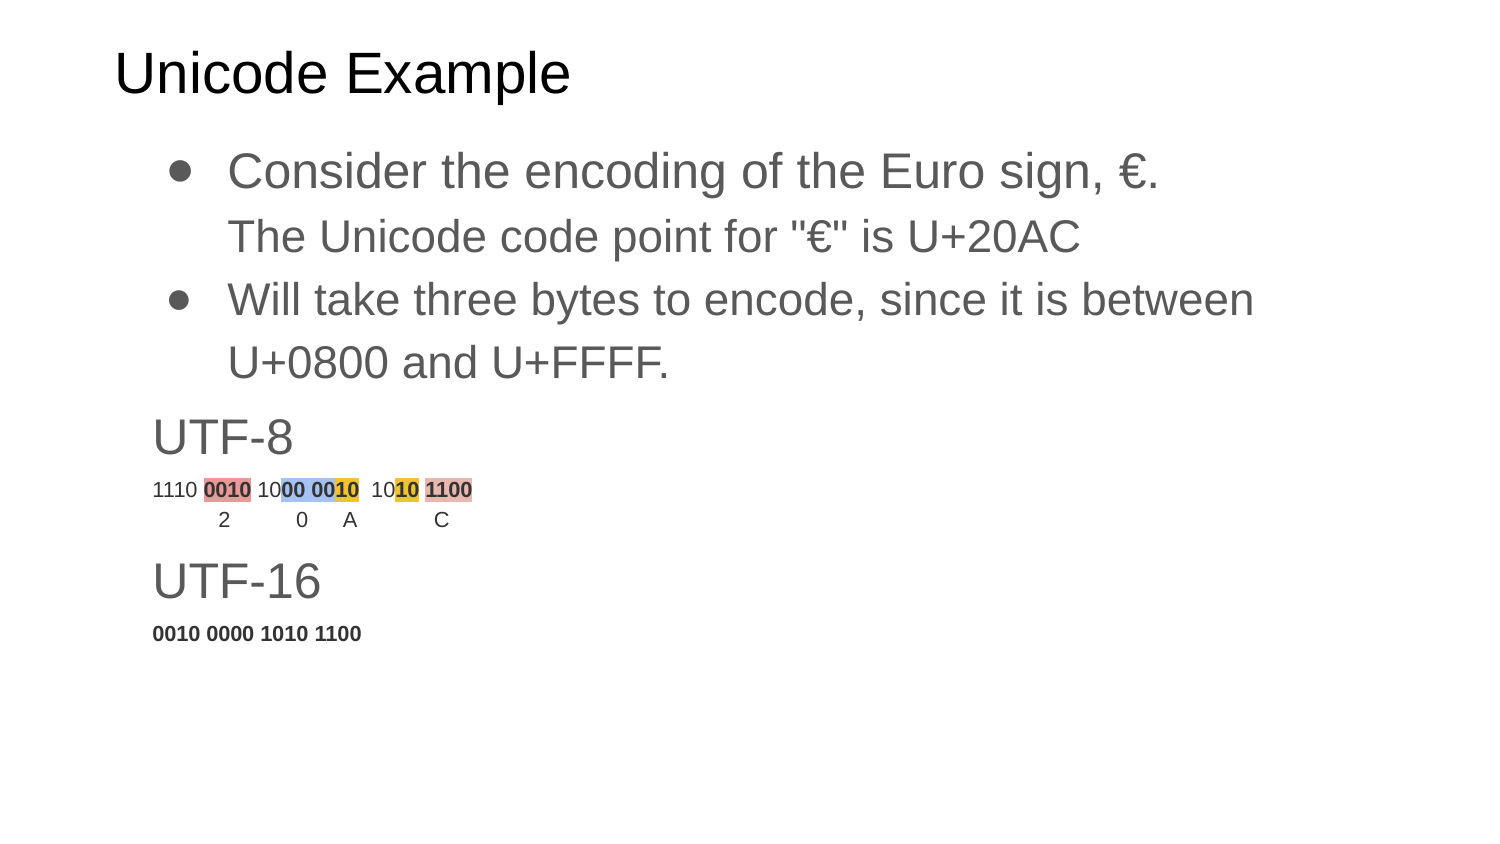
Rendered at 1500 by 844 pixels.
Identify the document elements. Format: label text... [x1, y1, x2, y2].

list Consider the encoding of the Euro sign, €. The Unicode code point for "€" is U+20AC Will take three bytes to encode, since it is between U+0800 and U+FFFF. UTF-8 1110 0010 1000 0010 1010 1100 2 0 A C UTF-16 0010 0000 1010 1100 [137, 121, 1413, 779]
title Unicode Example [99, 28, 1450, 113]
